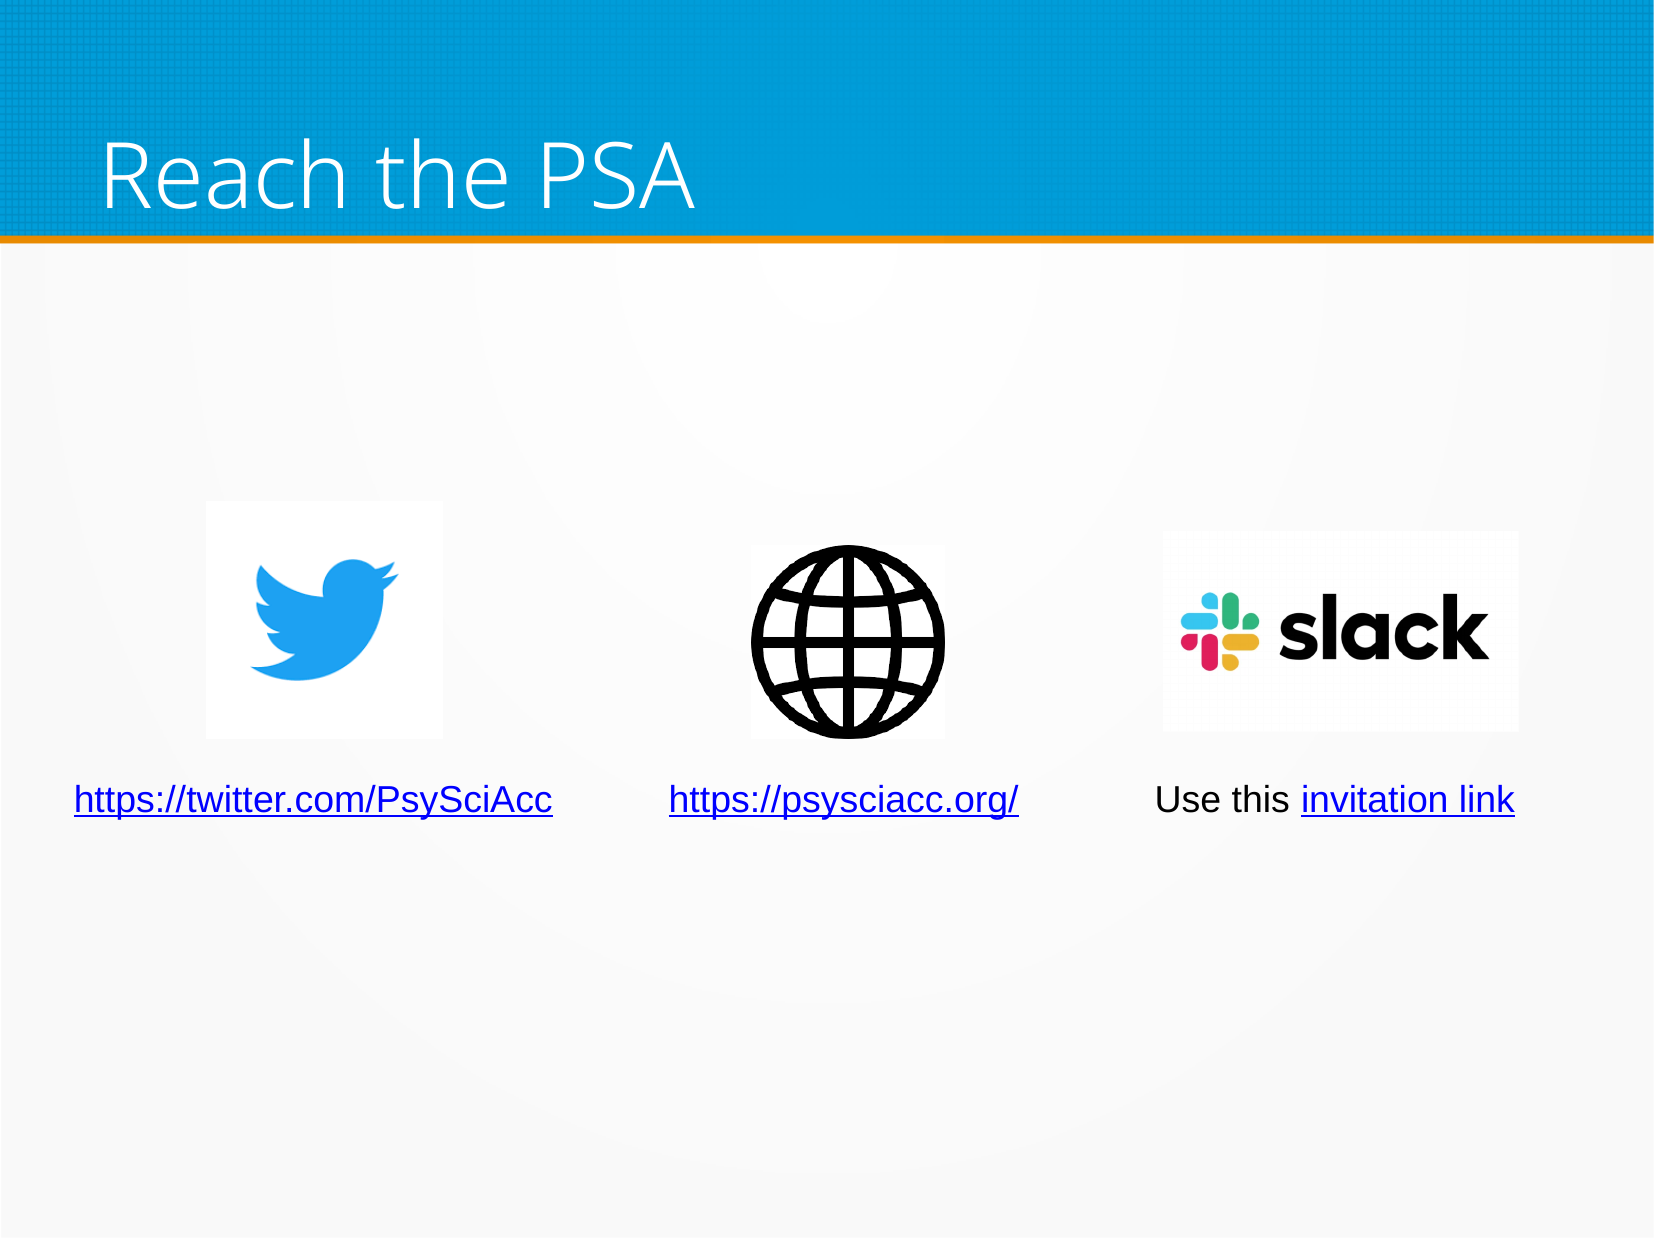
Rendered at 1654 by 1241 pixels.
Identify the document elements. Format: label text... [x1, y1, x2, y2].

title Reach the PSA [98, 19, 1654, 227]
picture [0, 236, 1654, 1241]
text_box https://twitter.com/PsySciAcc https://psysciacc.org/ Use this invitation link [58, 767, 1595, 1012]
